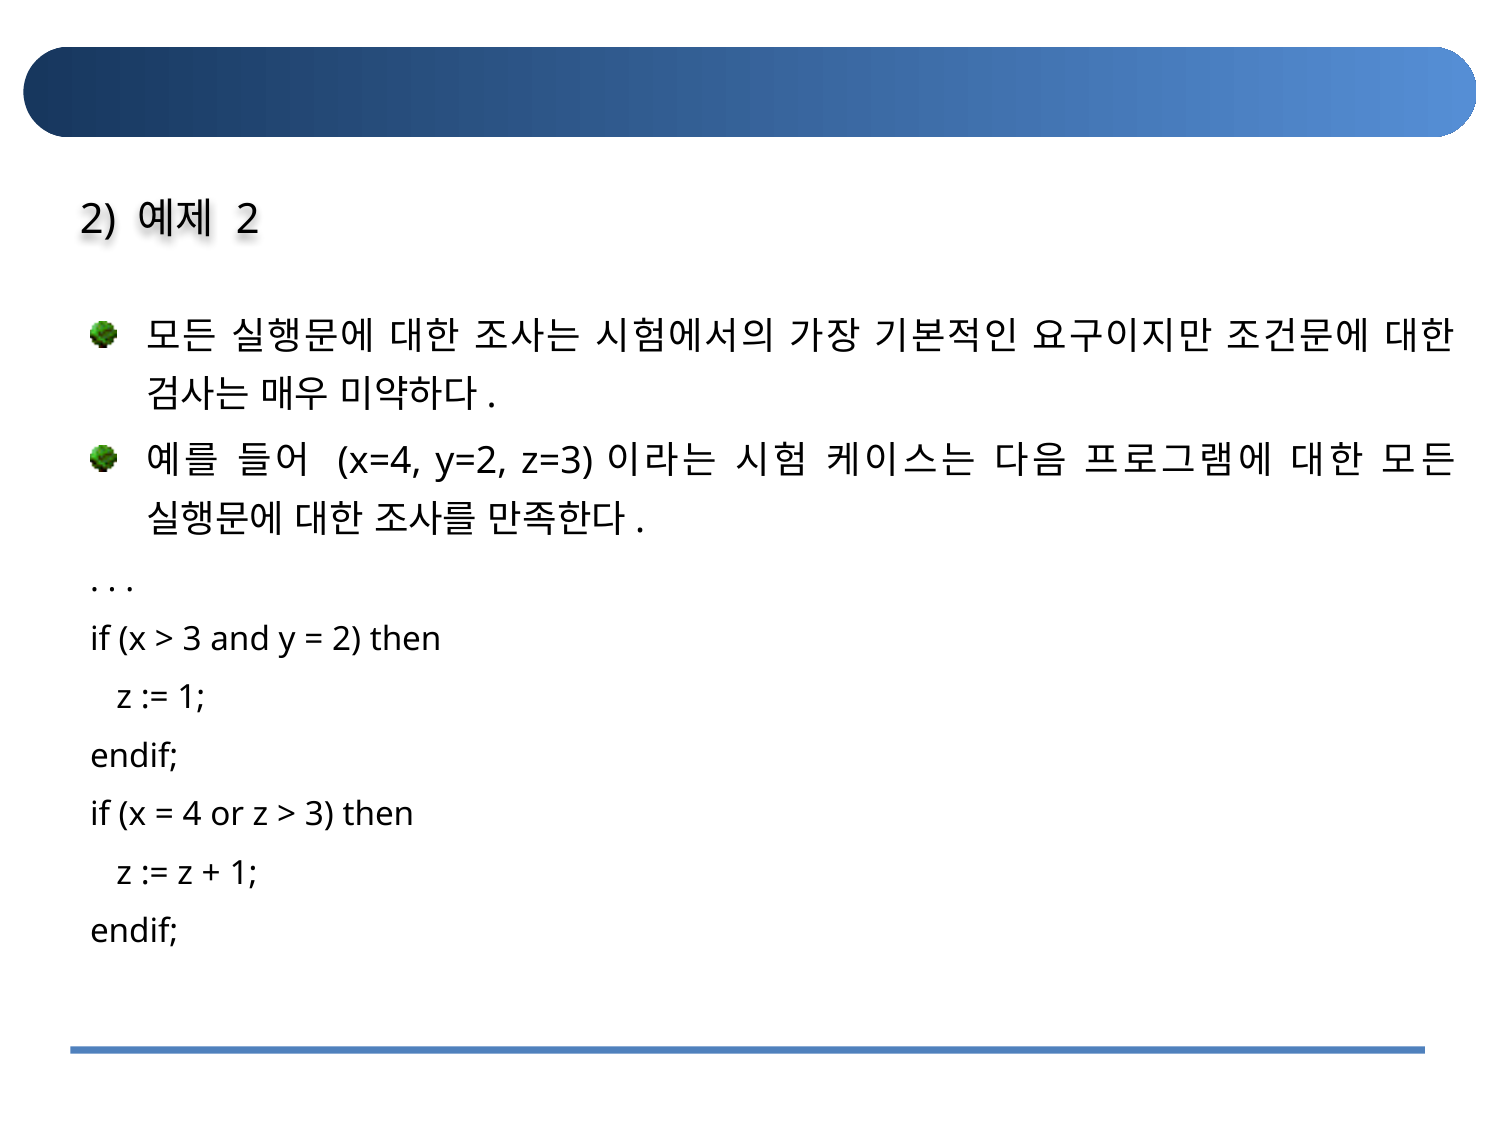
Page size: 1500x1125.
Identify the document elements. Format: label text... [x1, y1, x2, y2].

list 모든 실행문에 대한 조사는 시험에서의 가장 기본적인 요구이지만 조건문에 대한 검사는 매우 미약하다. 예를 들어 (x=4, y=2, z=3)이라는 시험 케이스는 다음 프로그램에 대한 모든 실행문에 대한 조사를 만족한다. . . . if (x > 3 and y = 2) then z := 1; endif; if (x = 4 or z > 3) then z := z + 1; endif; [74, 290, 1471, 1006]
picture [90, 321, 117, 348]
list 2) 예제 2 [60, 180, 790, 255]
picture [90, 445, 117, 472]
